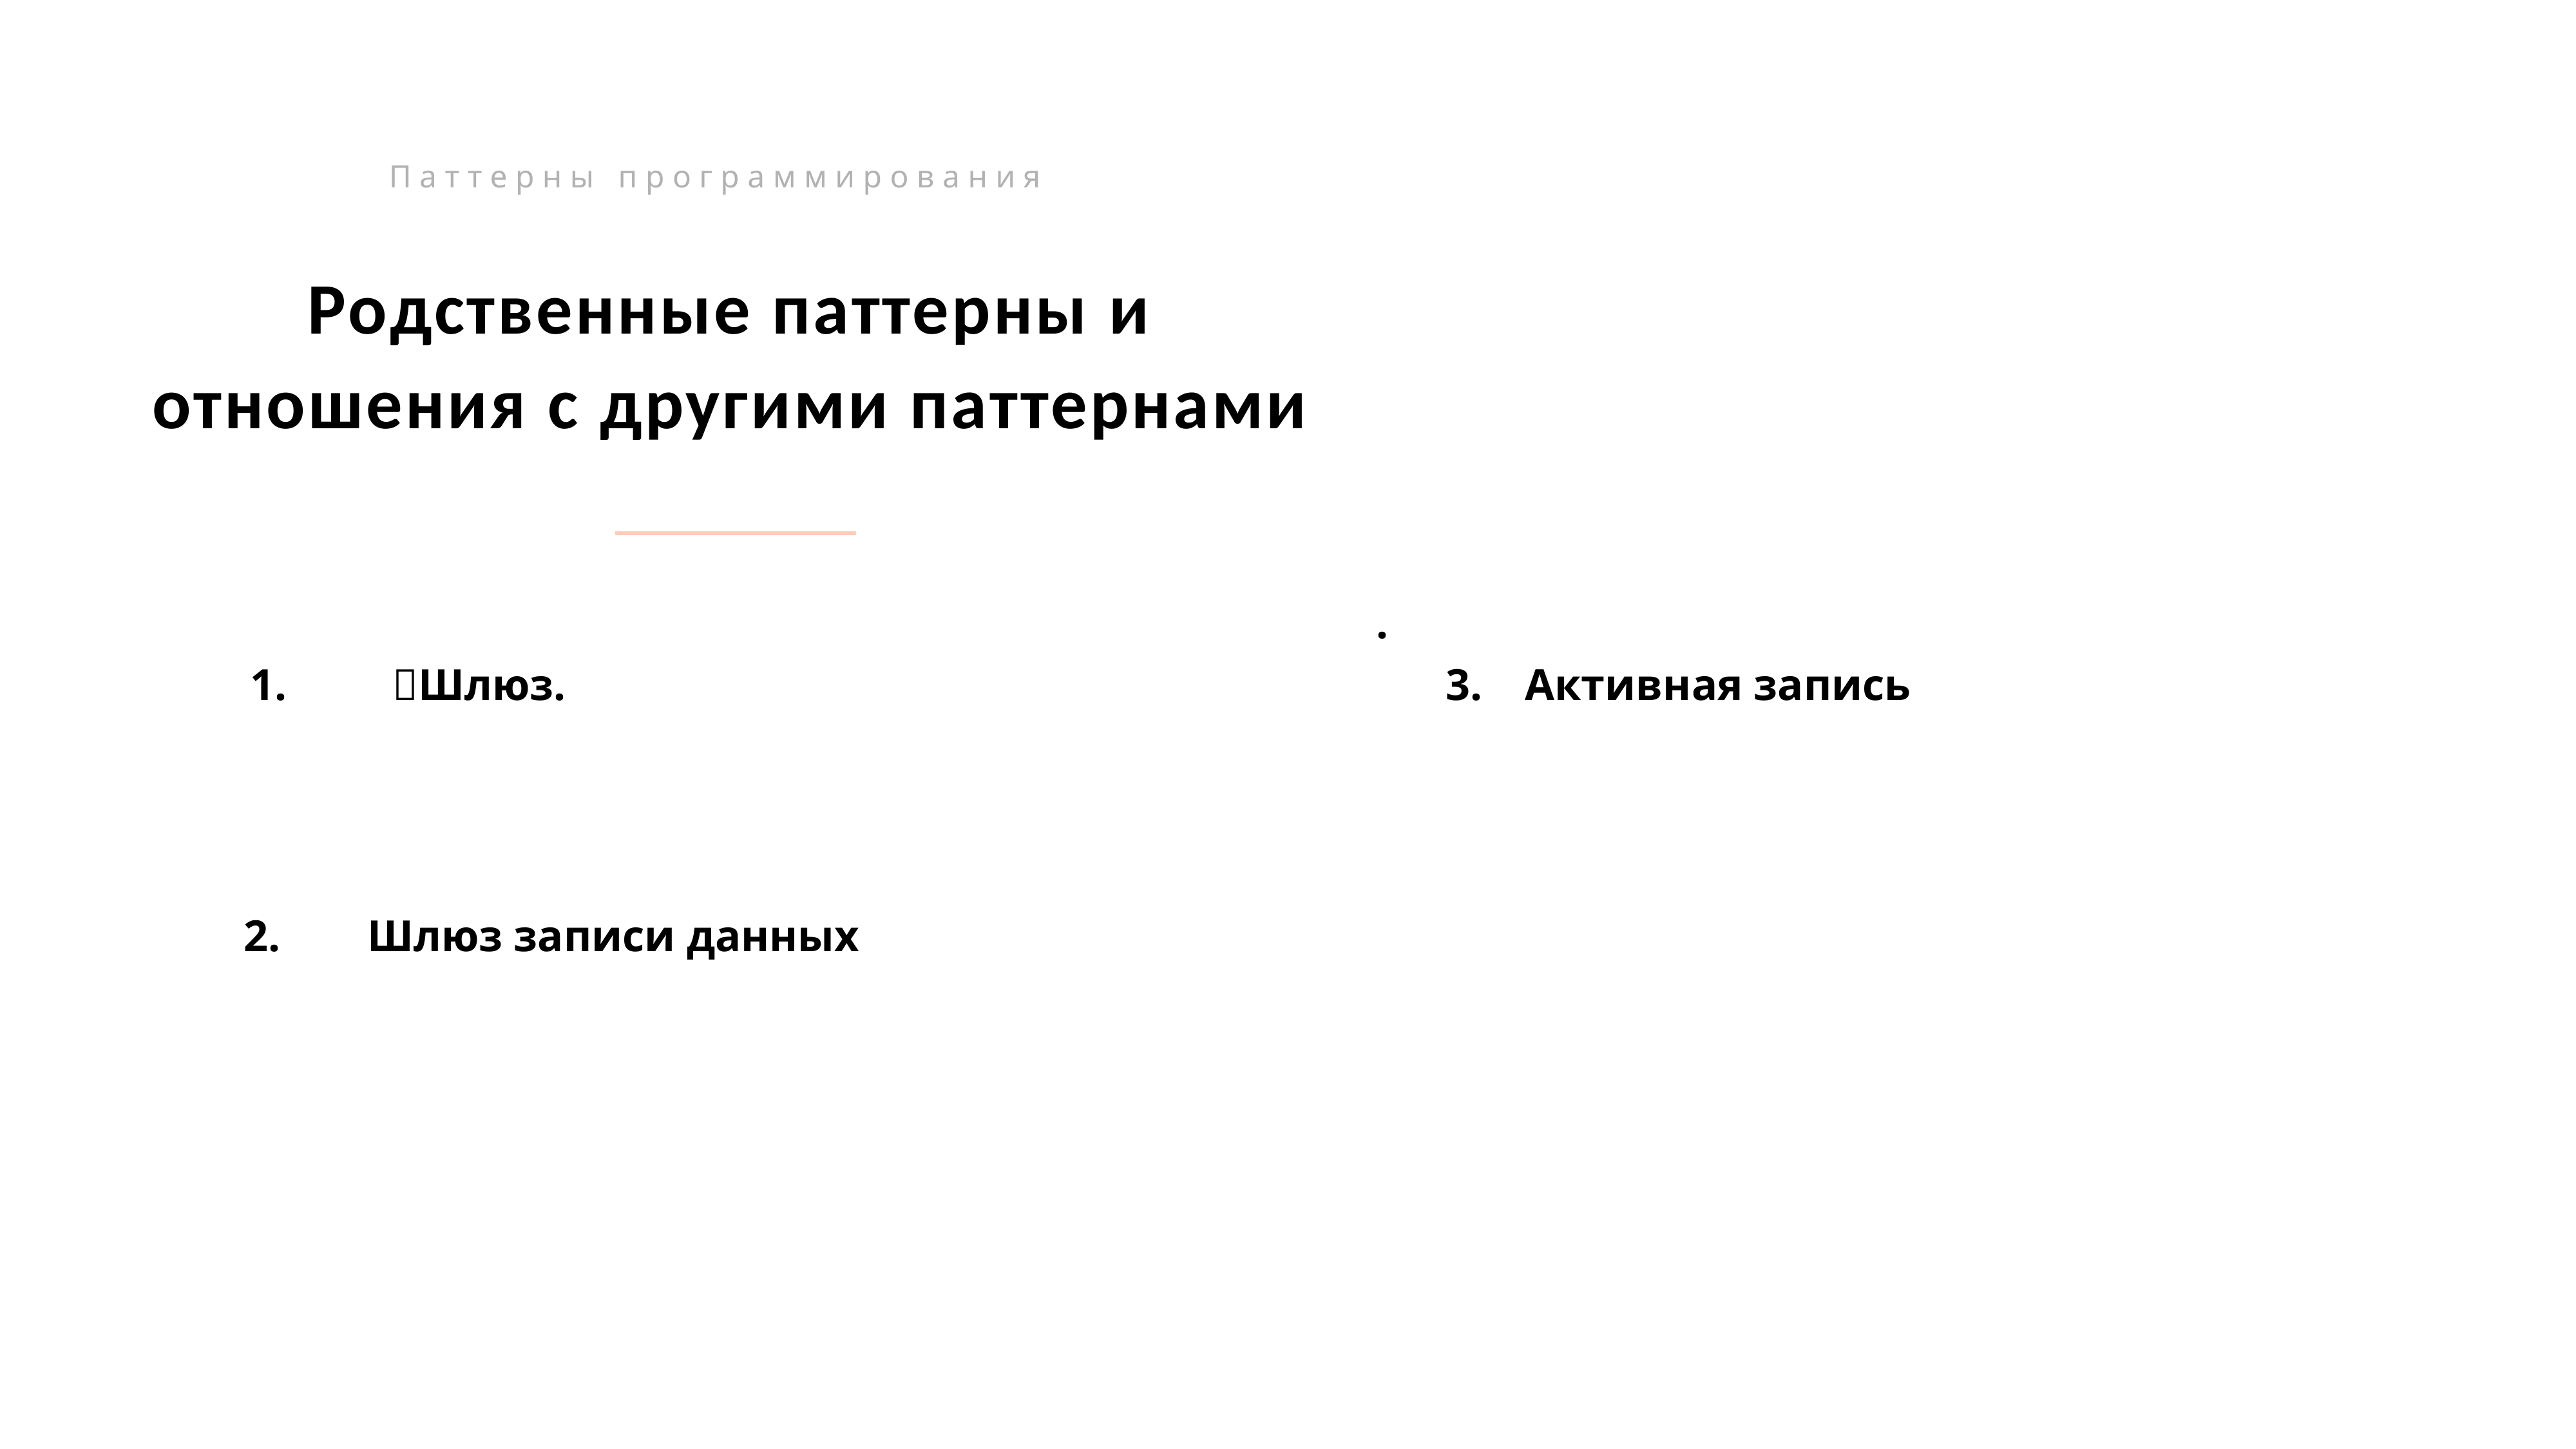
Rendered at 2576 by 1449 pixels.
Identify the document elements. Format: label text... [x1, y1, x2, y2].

text_box Шлюз. [383, 652, 576, 714]
text_box . [1366, 591, 1398, 652]
text_box Шлюз записи данных [358, 904, 870, 965]
text_box Активная запись [1515, 652, 1922, 714]
text_box Родственные паттерны и отношения с другими паттернами [140, 249, 1321, 448]
text_box 1. [240, 652, 296, 714]
text_box 2. [234, 904, 291, 965]
text_box Паттерны программирования [379, 152, 1051, 199]
text_box 3. [1436, 652, 1493, 714]
